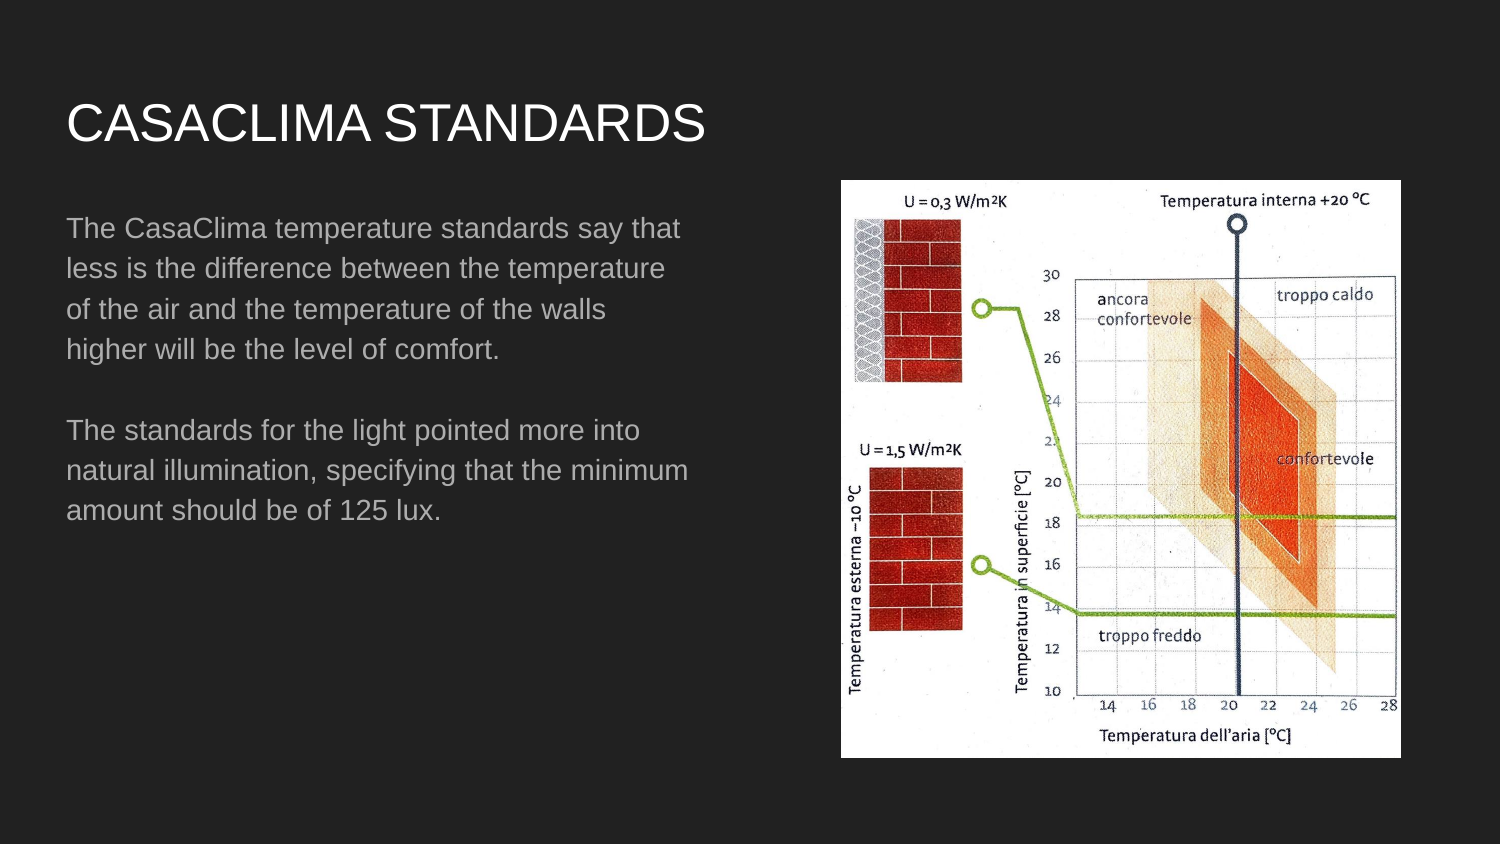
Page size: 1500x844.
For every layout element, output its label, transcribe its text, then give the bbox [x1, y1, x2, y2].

title CASACLIMA STANDARDS [51, 72, 1449, 167]
picture [841, 180, 1401, 758]
list The CasaClima temperature standards say that less is the difference between the temperature of the air and the temperature of the walls higher will be the level of comfort. The standards for the light pointed more into natural illumination, specifying that the minimum amount should be of 125 lux. [51, 189, 708, 750]
